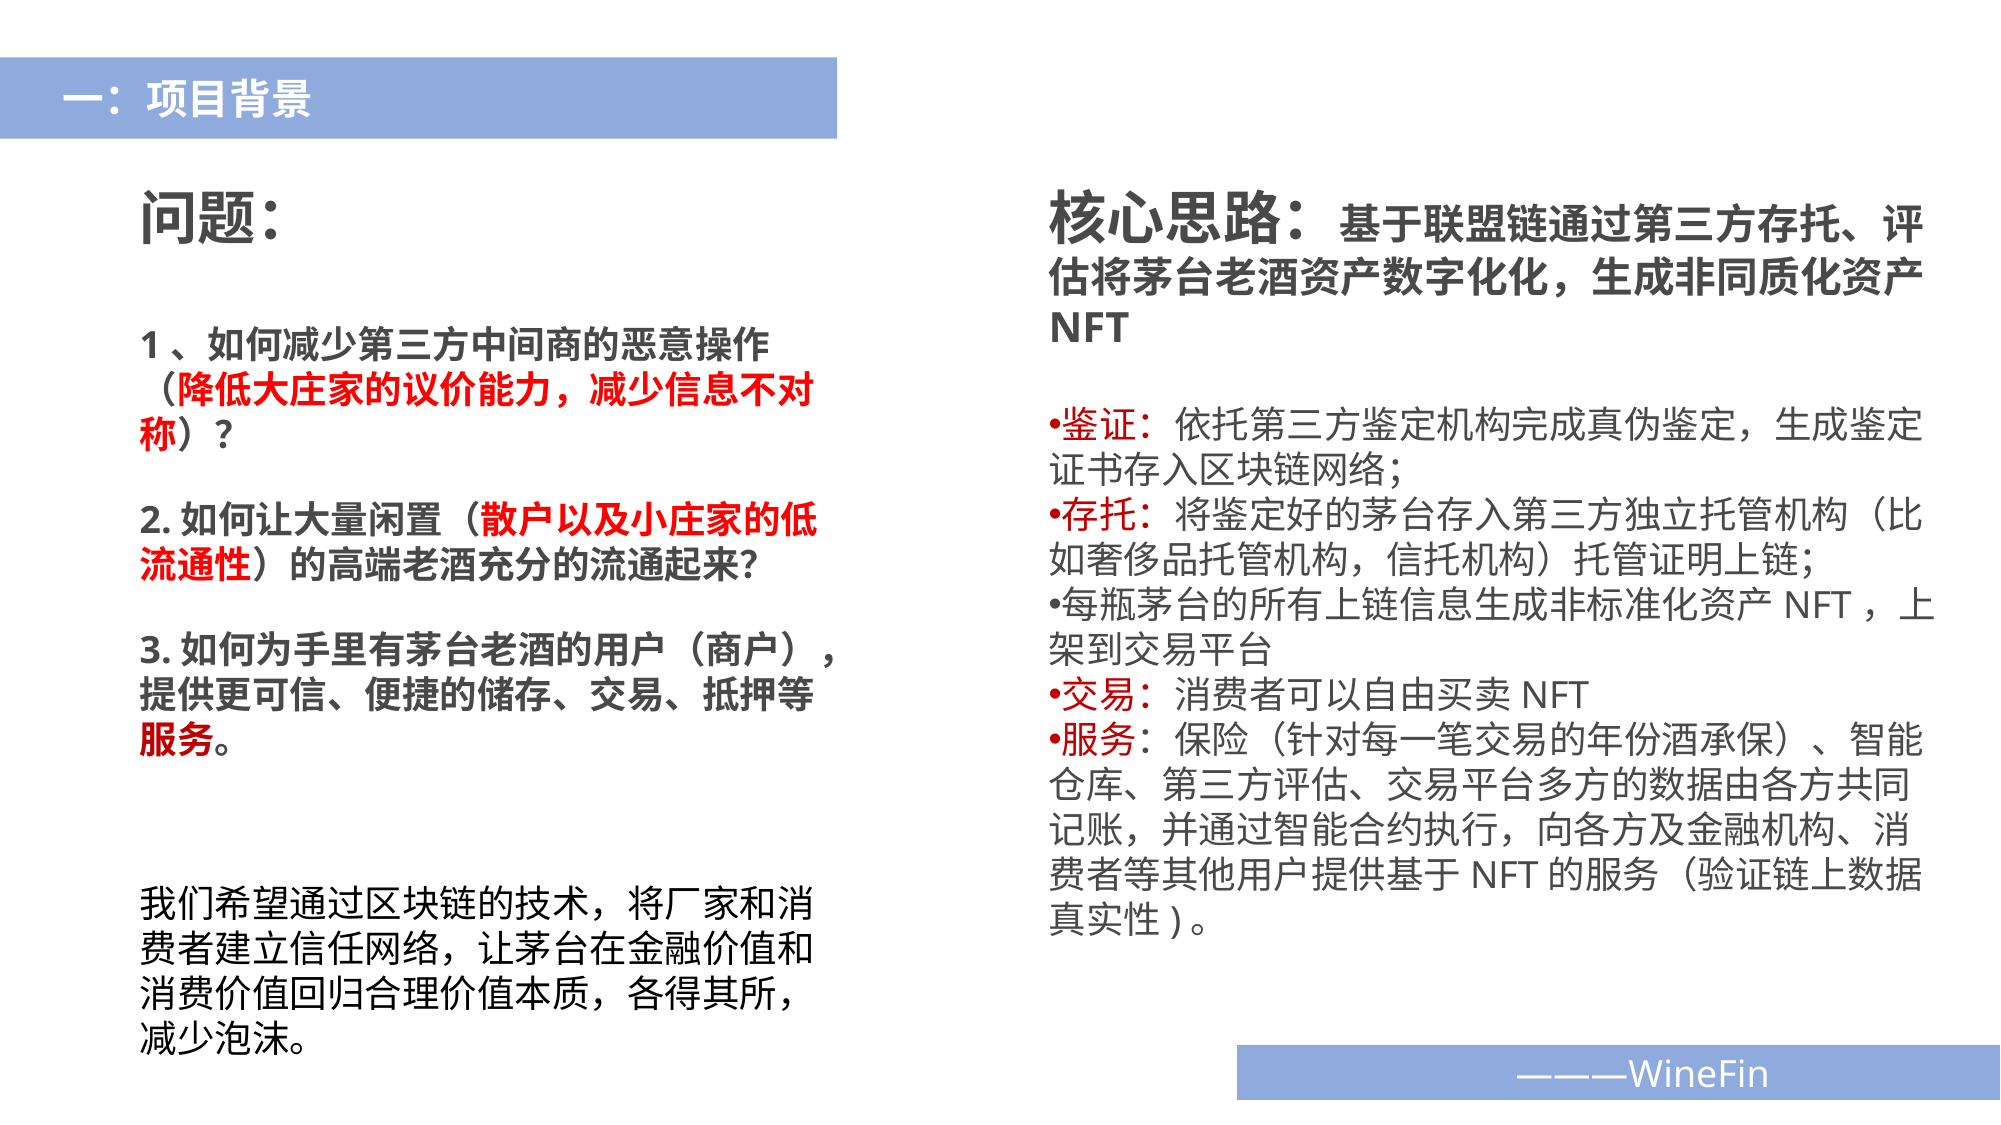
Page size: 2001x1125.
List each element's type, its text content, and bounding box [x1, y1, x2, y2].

text_box 一：项目背景 [0, 56, 838, 140]
text_box 核心思路：基于联盟链通过第三方存托、评估将茅台老酒资产数字化化，生成非同质化资产NFT 鉴证：依托第三方鉴定机构完成真伪鉴定，生成鉴定证书存入区块链网络； 存托：将鉴定好的茅台存入第三方独立托管机构（比如奢侈品托管机构，信托机构）托管证明上链； 每瓶茅台的所有上链信息生成非标准化资产NFT，上架到交易平台 交易：消费者可以自由买卖NFT 服务：保险（针对每一笔交易的年份酒承保）、智能仓库、第三方评估、交易平台多方的数据由各方共同记账，并通过智能合约执行，向各方及金融机构、消费者等其他用户提供基于NFT的服务（验证链上数据真实性)。 [1033, 173, 1952, 949]
text_box 问题： 1、如何减少第三方中间商的恶意操作（降低大庄家的议价能力，减少信息不对称）？ 2.如何让大量闲置（散户以及小庄家的低流通性）的高端老酒充分的流通起来？ 3.如何为手里有茅台老酒的用户（商户），提供更可信、便捷的储存、交易、抵押等服务。 我们希望通过区块链的技术，将厂家和消费者建立信任网络，让茅台在金融价值和消费价值回归合理价值本质，各得其所，减少泡沫。 [124, 173, 859, 1108]
text_box ———WineFin [1236, 1044, 2000, 1101]
